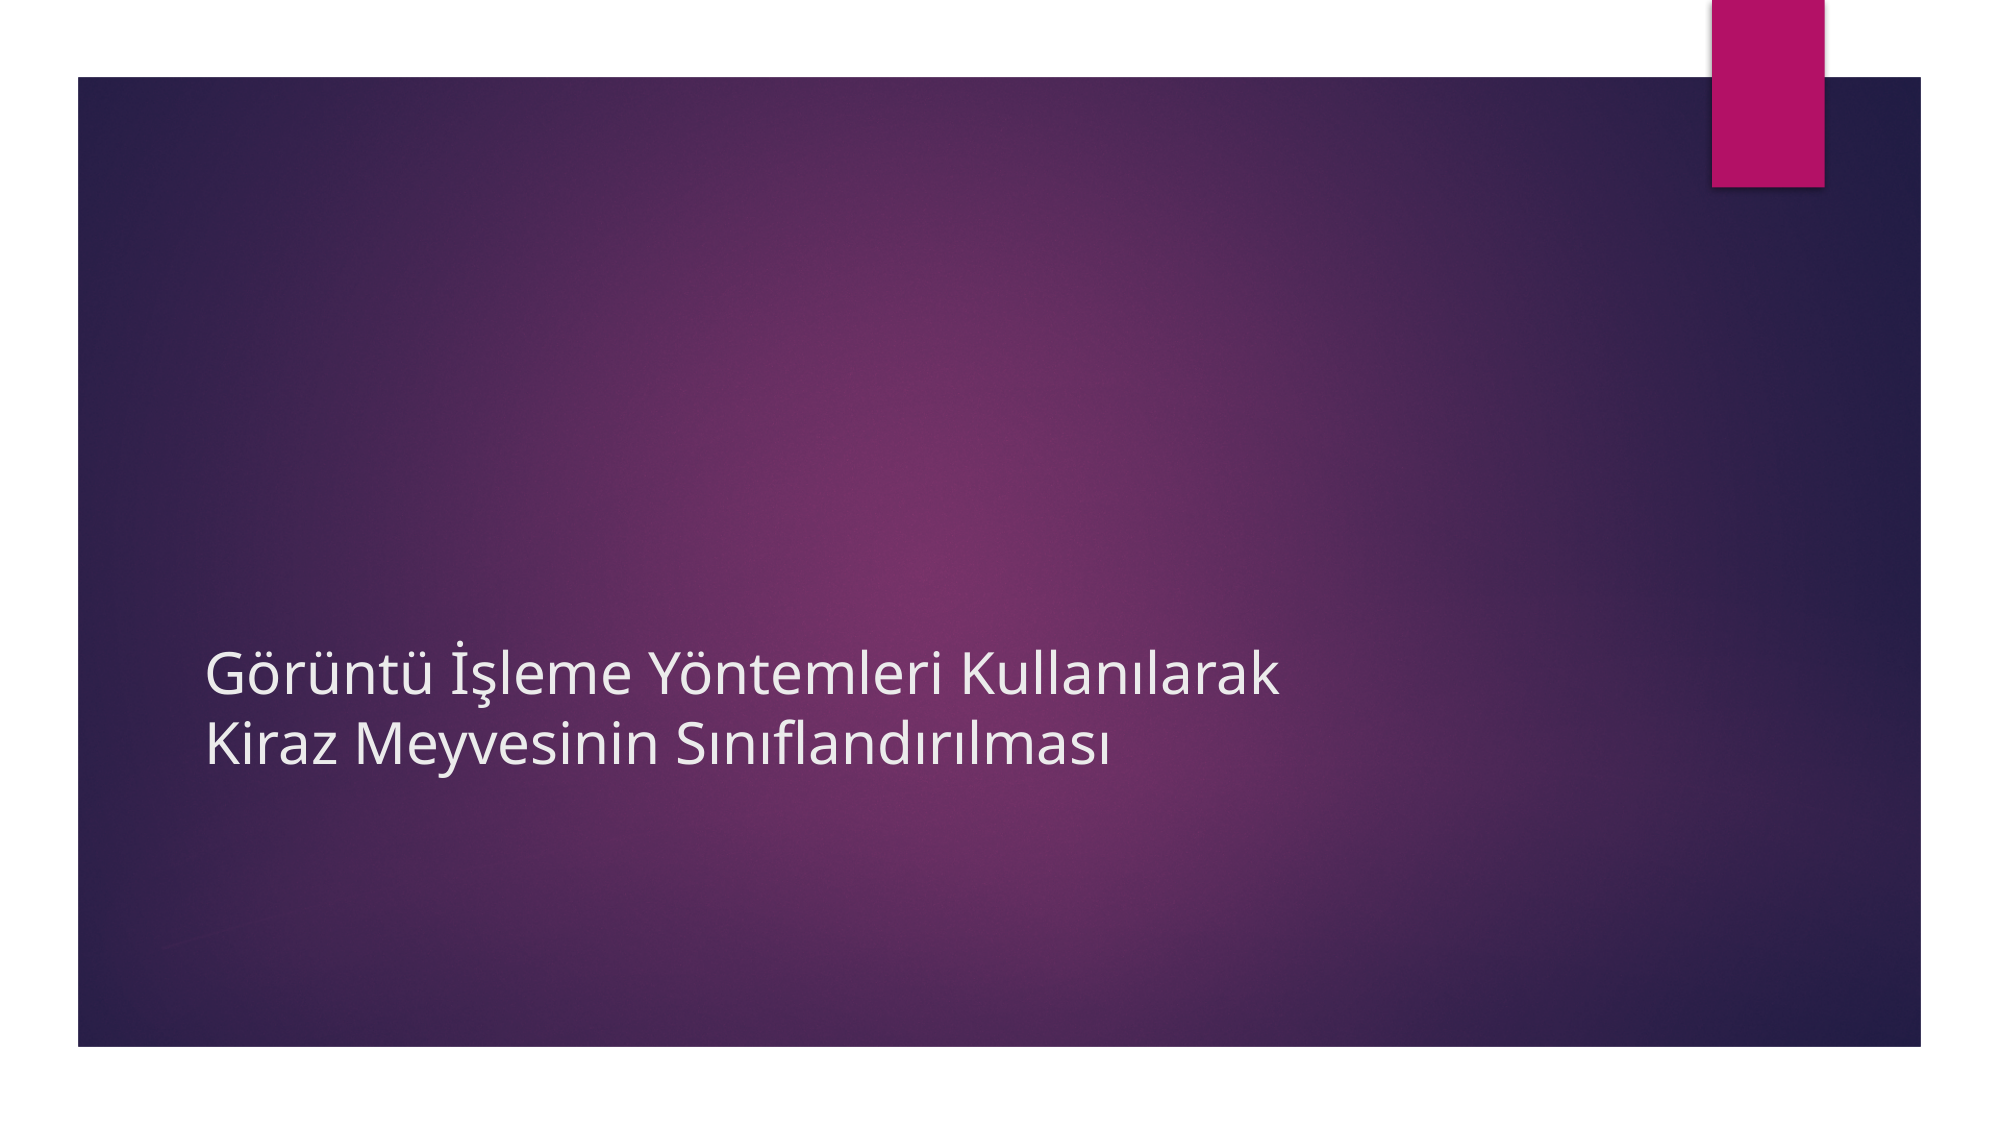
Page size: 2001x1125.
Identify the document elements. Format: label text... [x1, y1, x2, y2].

title Görüntü İşleme Yöntemleri Kullanılarak Kiraz Meyvesinin Sınıflandırılması [189, 344, 1638, 784]
